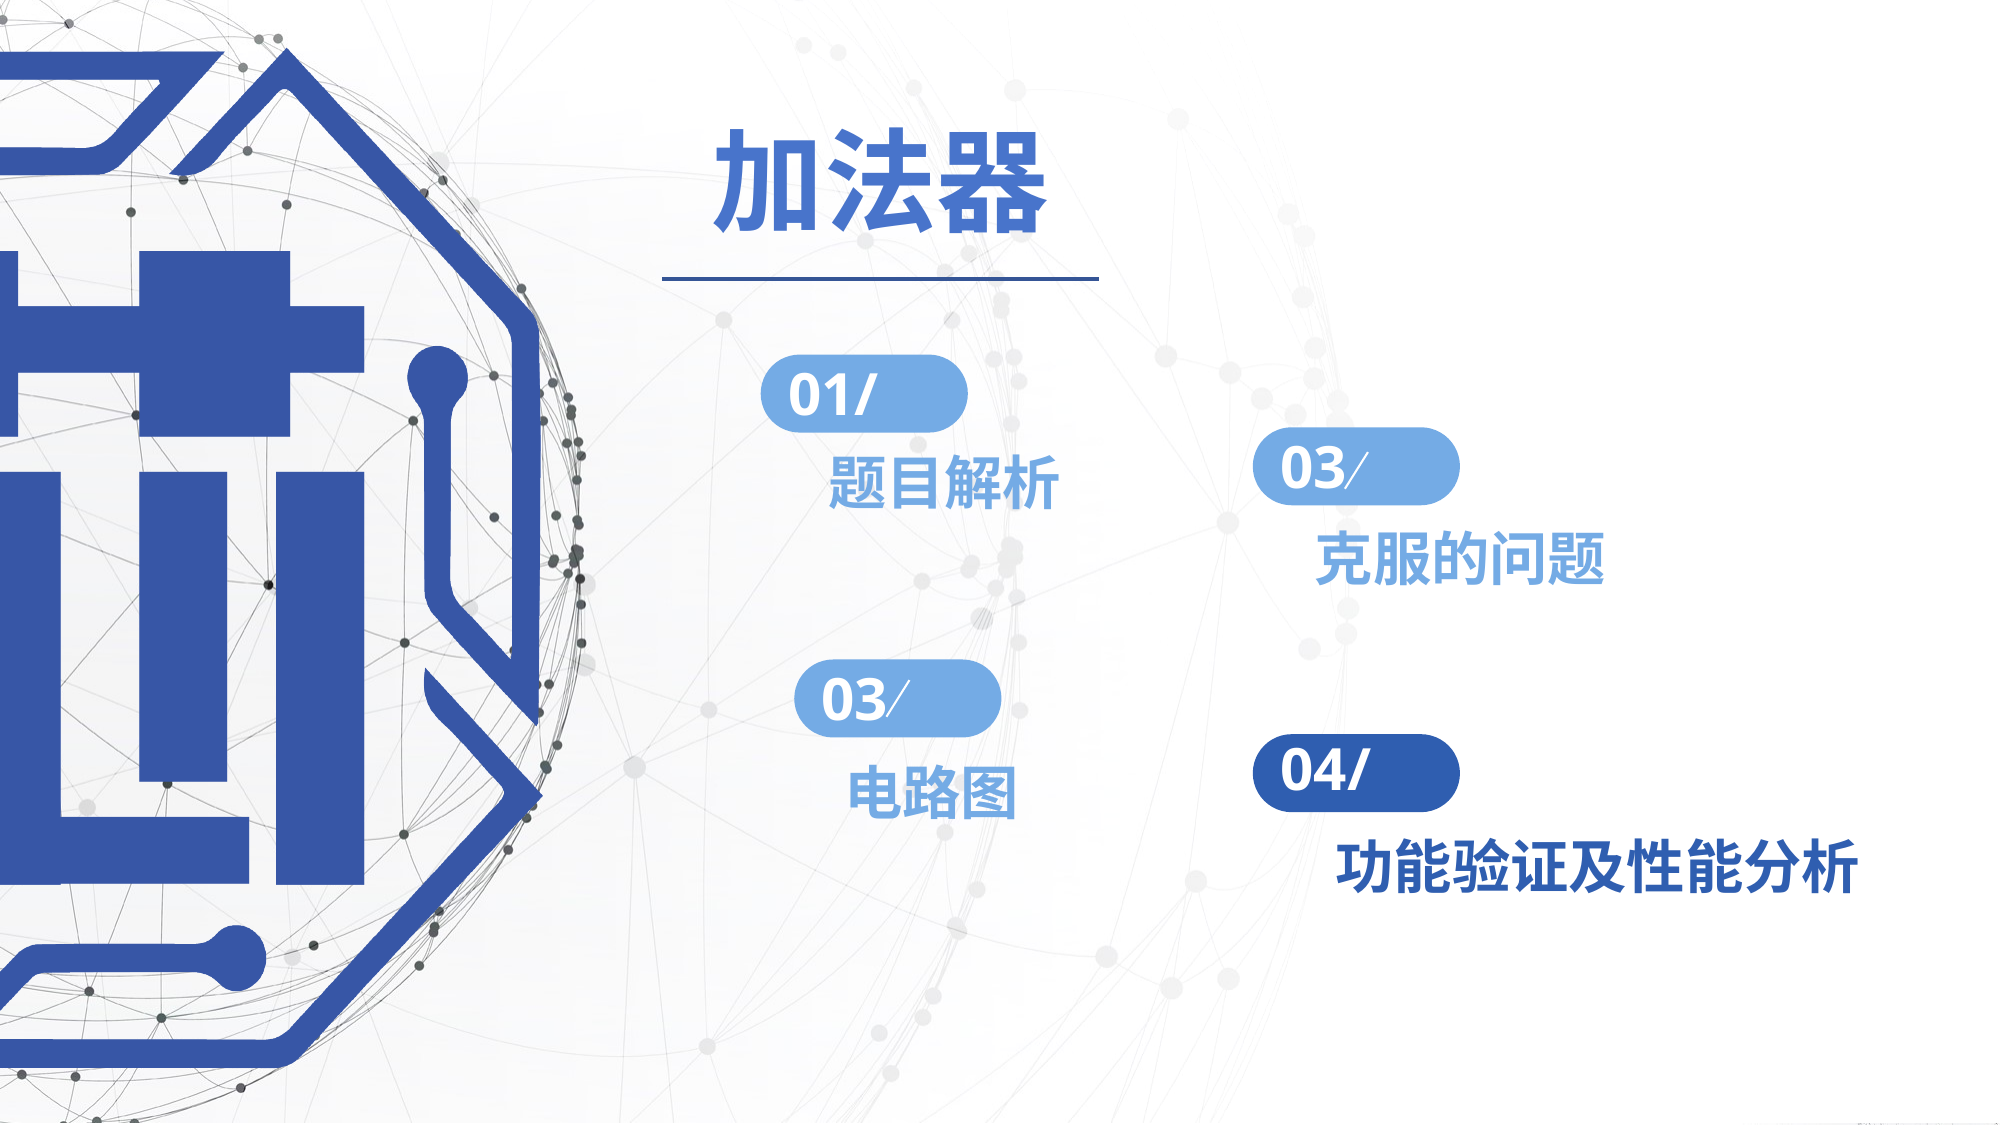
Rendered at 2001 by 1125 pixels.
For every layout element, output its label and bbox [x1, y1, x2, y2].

picture [0, 0, 2000, 1125]
text_box [1252, 421, 1906, 909]
text_box [793, 514, 1252, 741]
text_box [760, 349, 1499, 835]
